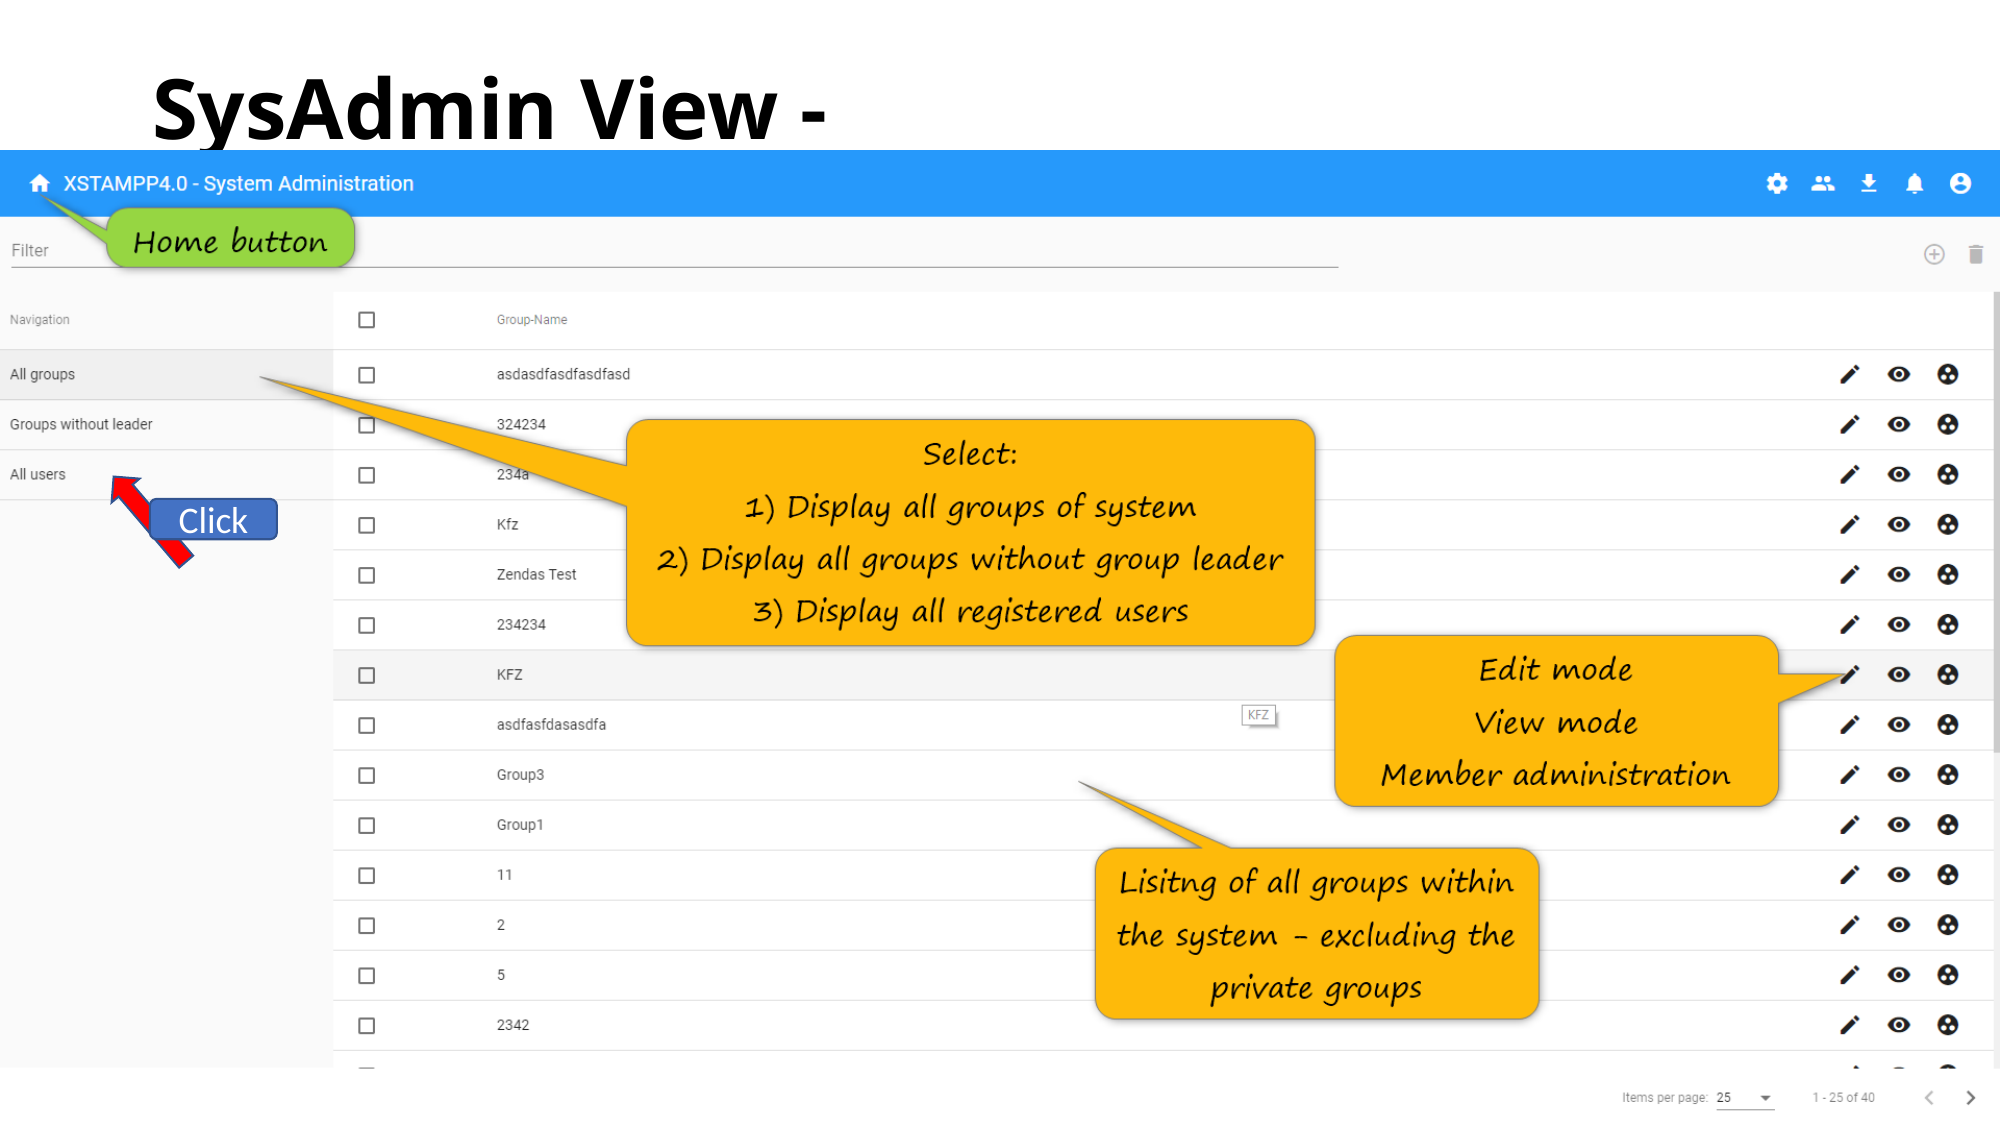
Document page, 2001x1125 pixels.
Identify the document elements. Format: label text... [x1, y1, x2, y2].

text_box SysAdmin View - Groups [137, 59, 1000, 150]
picture [0, 150, 2000, 1125]
